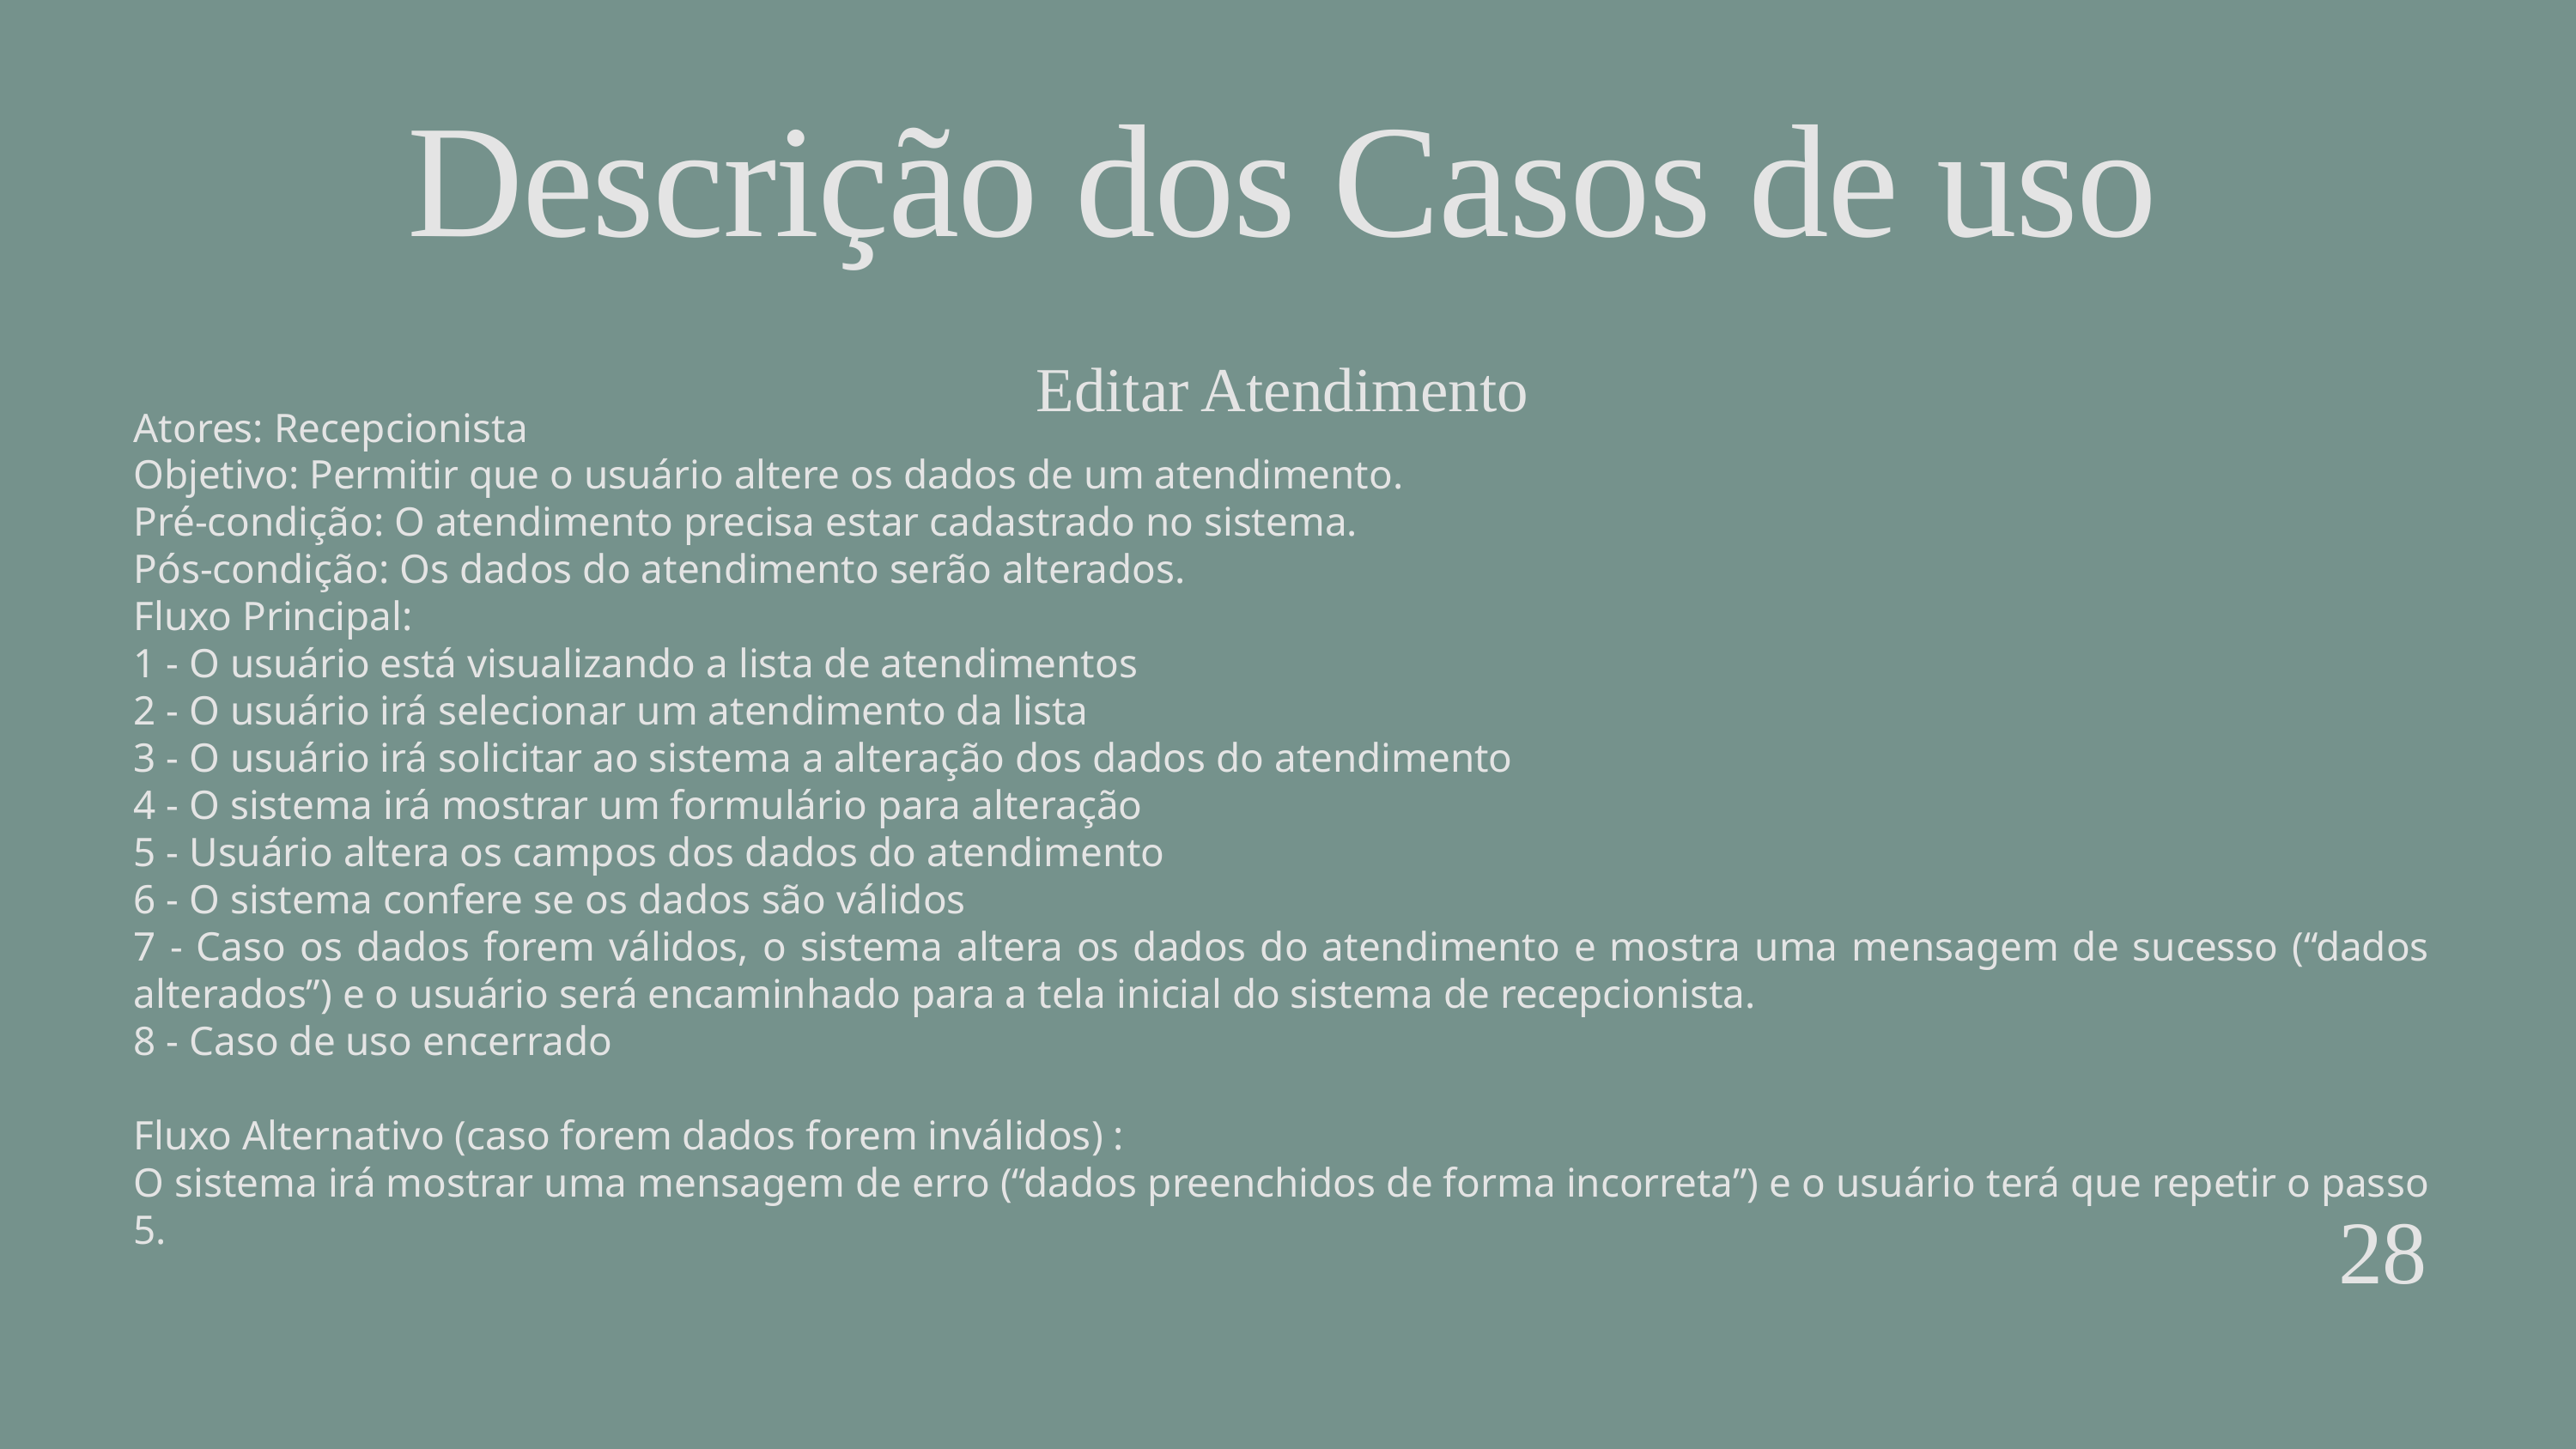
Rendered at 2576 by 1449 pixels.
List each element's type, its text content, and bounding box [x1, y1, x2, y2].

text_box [395, 81, 2170, 420]
text_box 28 [2338, 1203, 2432, 1302]
text_box Atores: Recepcionista Objetivo: Permitir que o usuário altere os dados de um atendimento. Pré-condição: O atendimento precisa estar cadastrado no sistema. Pós-condição: Os dados do atendimento serão alterados. Fluxo Principal: 1 - O usuário está visualizando a lista de atendimentos 2 - O usuário irá selecionar um atendimento da lista 3 - O usuário irá solicitar ao sistema a alteração dos dados do atendimento 4 - O sistema irá mostrar um formulário para alteração 5 - Usuário altera os campos dos dados do atendimento 6 - O sistema confere se os dados são válidos 7 - Caso os dados forem válidos, o sistema altera os dados do atendimento e mostra uma mensagem de sucesso (“dados alterados”) e o usuário será encaminhado para a tela inicial do sistema de recepcionista. 8 - Caso de uso encerrado Fluxo Alternativo (caso forem dados forem inválidos) : O sistema irá mostrar uma mensagem de erro (“dados preenchidos de forma incorreta”) e o usuário terá que repetir o passo 5. [133, 403, 2432, 1441]
